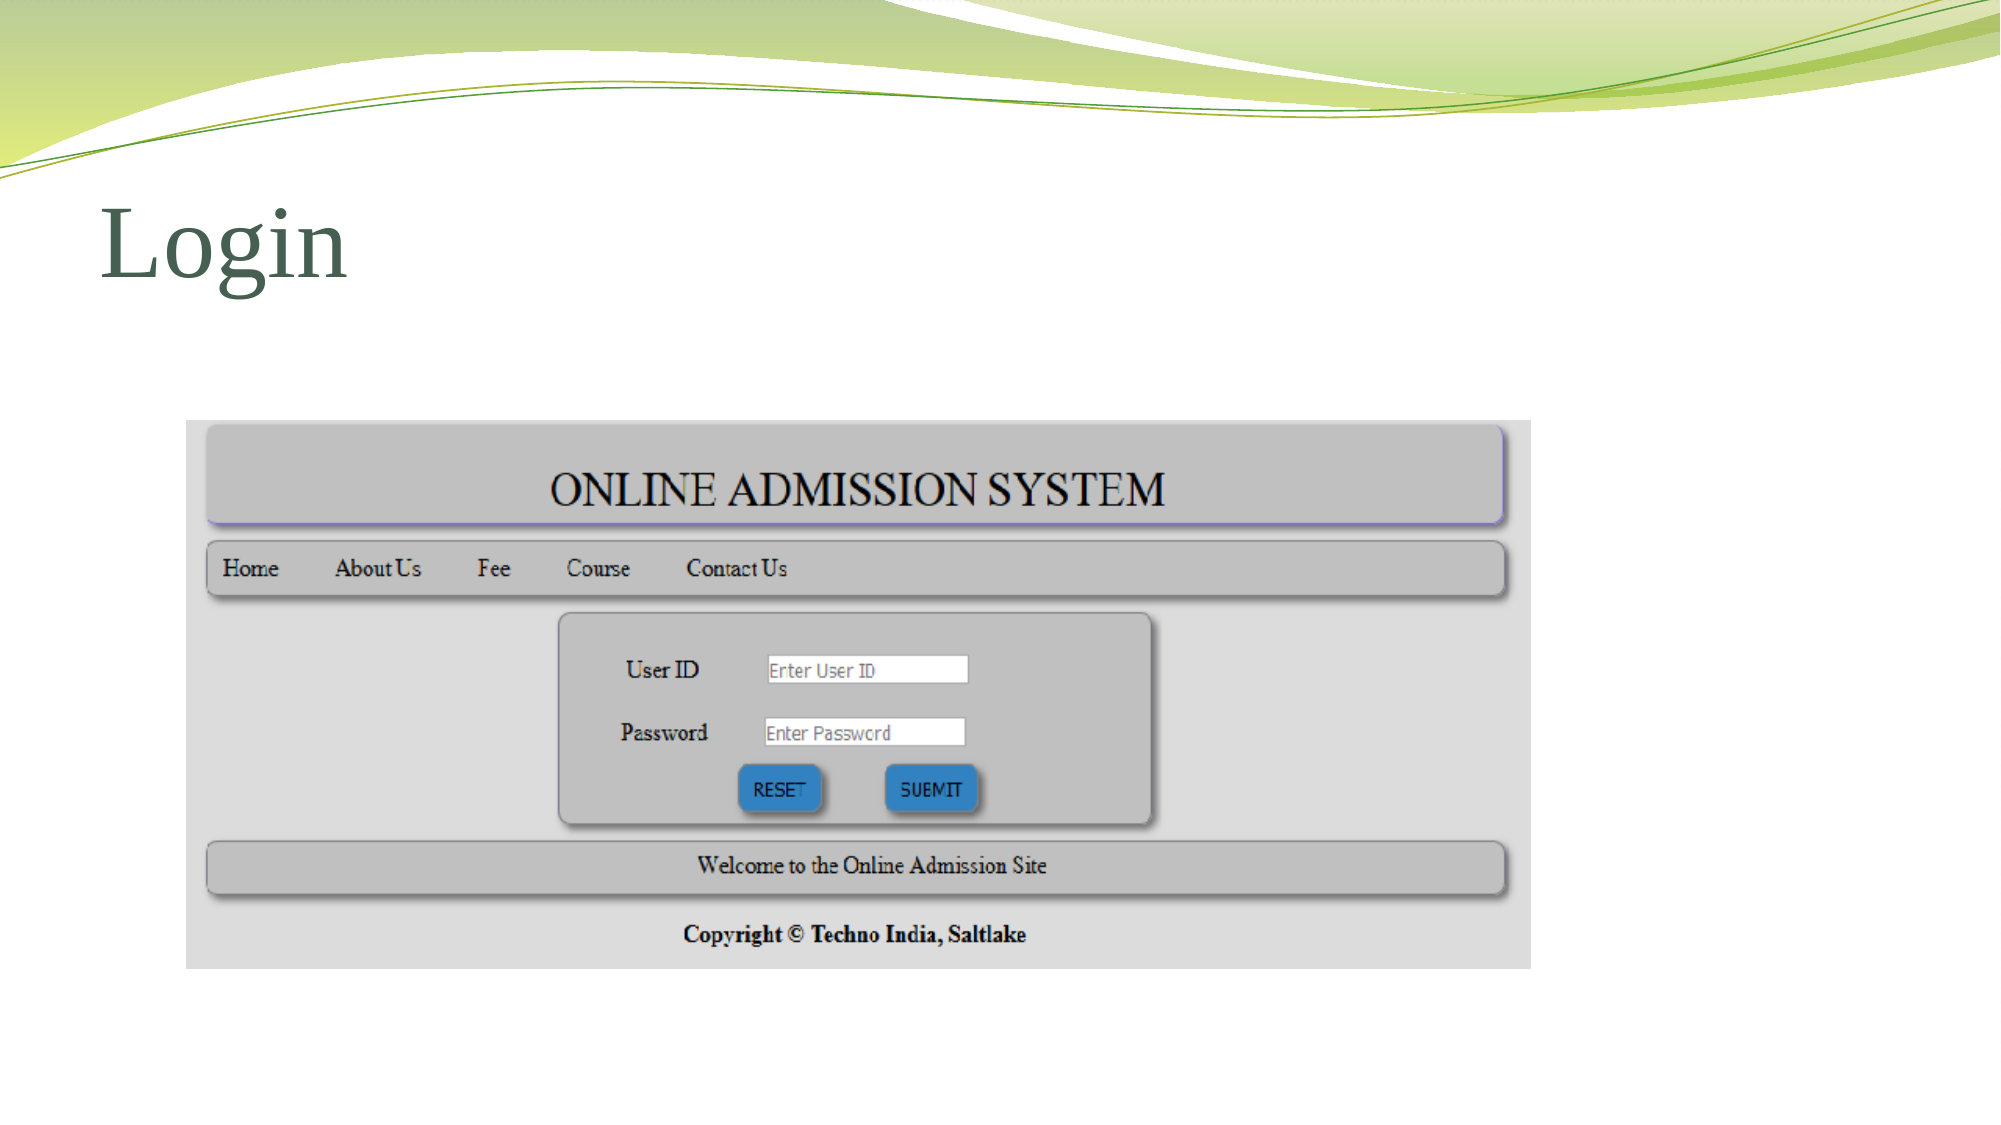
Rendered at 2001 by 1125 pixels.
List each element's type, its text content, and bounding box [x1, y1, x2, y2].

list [186, 420, 1531, 969]
title Login [99, 111, 1900, 299]
